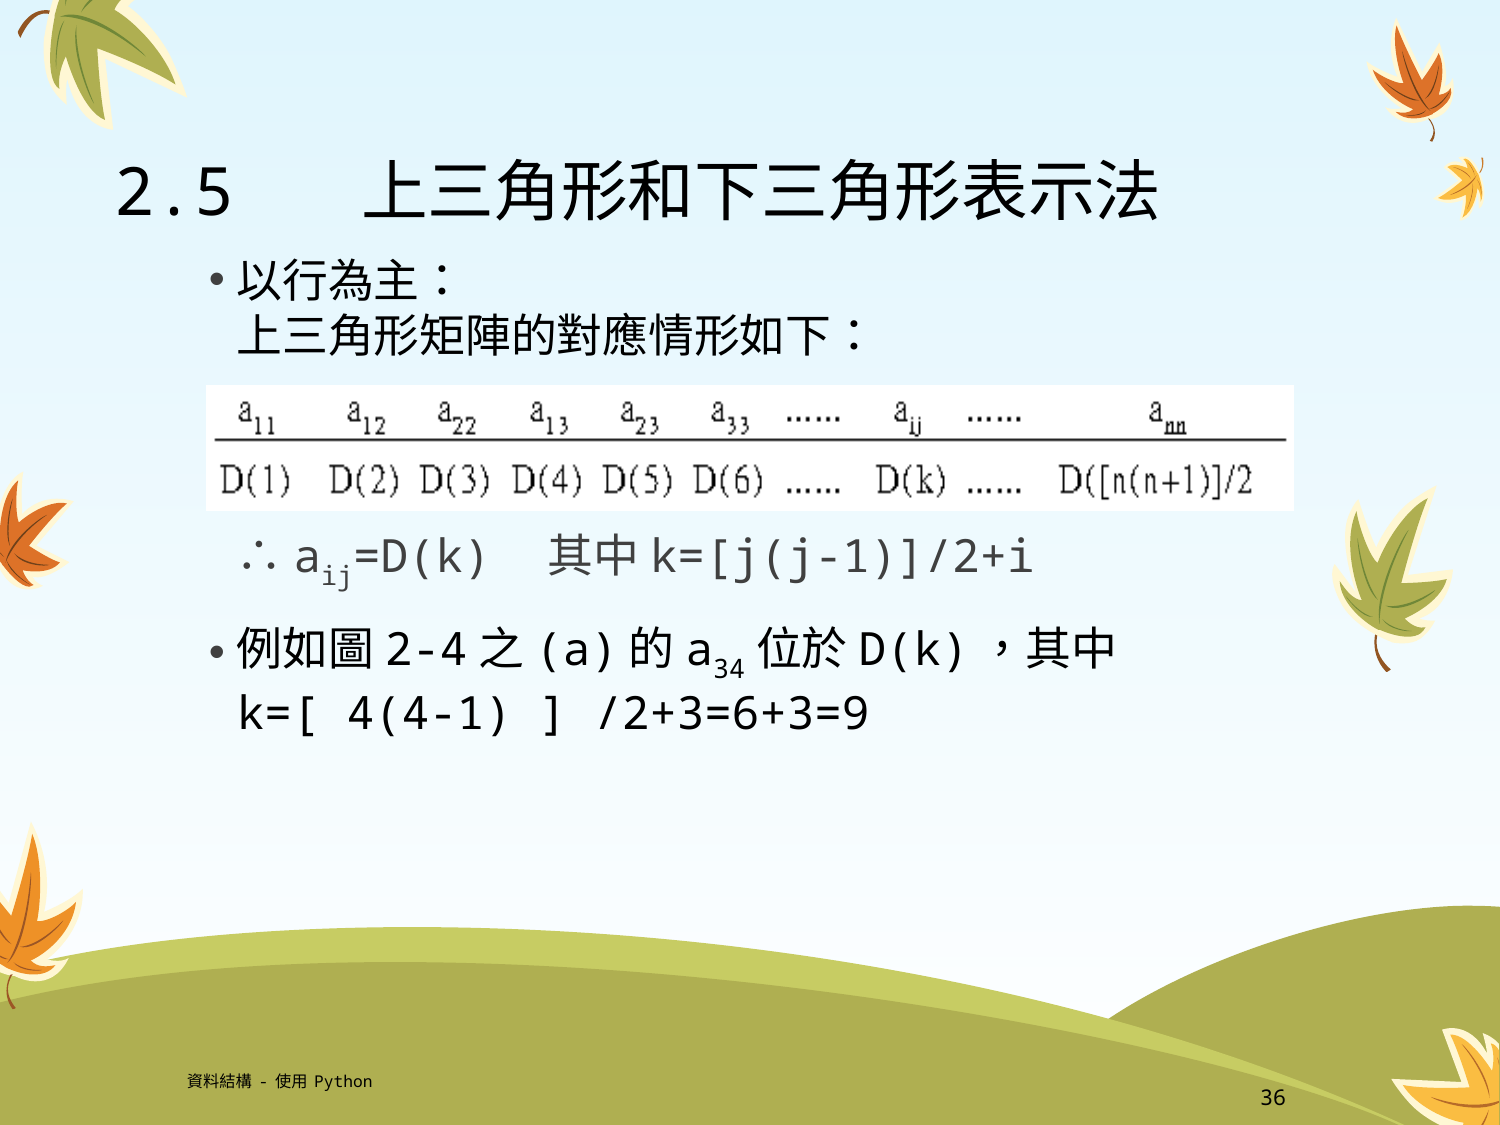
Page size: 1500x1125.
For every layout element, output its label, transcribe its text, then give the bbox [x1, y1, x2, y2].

title 2.5 上三角形和下三角形表示法 [99, 50, 1413, 238]
footer 資料結構-使用Python [171, 1065, 1031, 1105]
picture [206, 385, 1294, 511]
list 以行為主： 上三角形矩陣的對應情形如下： ∴aij=D(k) 其中k=[j(j-1)]/2+i 例如圖2-4之(a)的a34位於D(k)，其中 k=[ 4(4-1) ] /2+3=6+3=9 [188, 243, 1312, 925]
slide_number 36 [1222, 1082, 1302, 1122]
